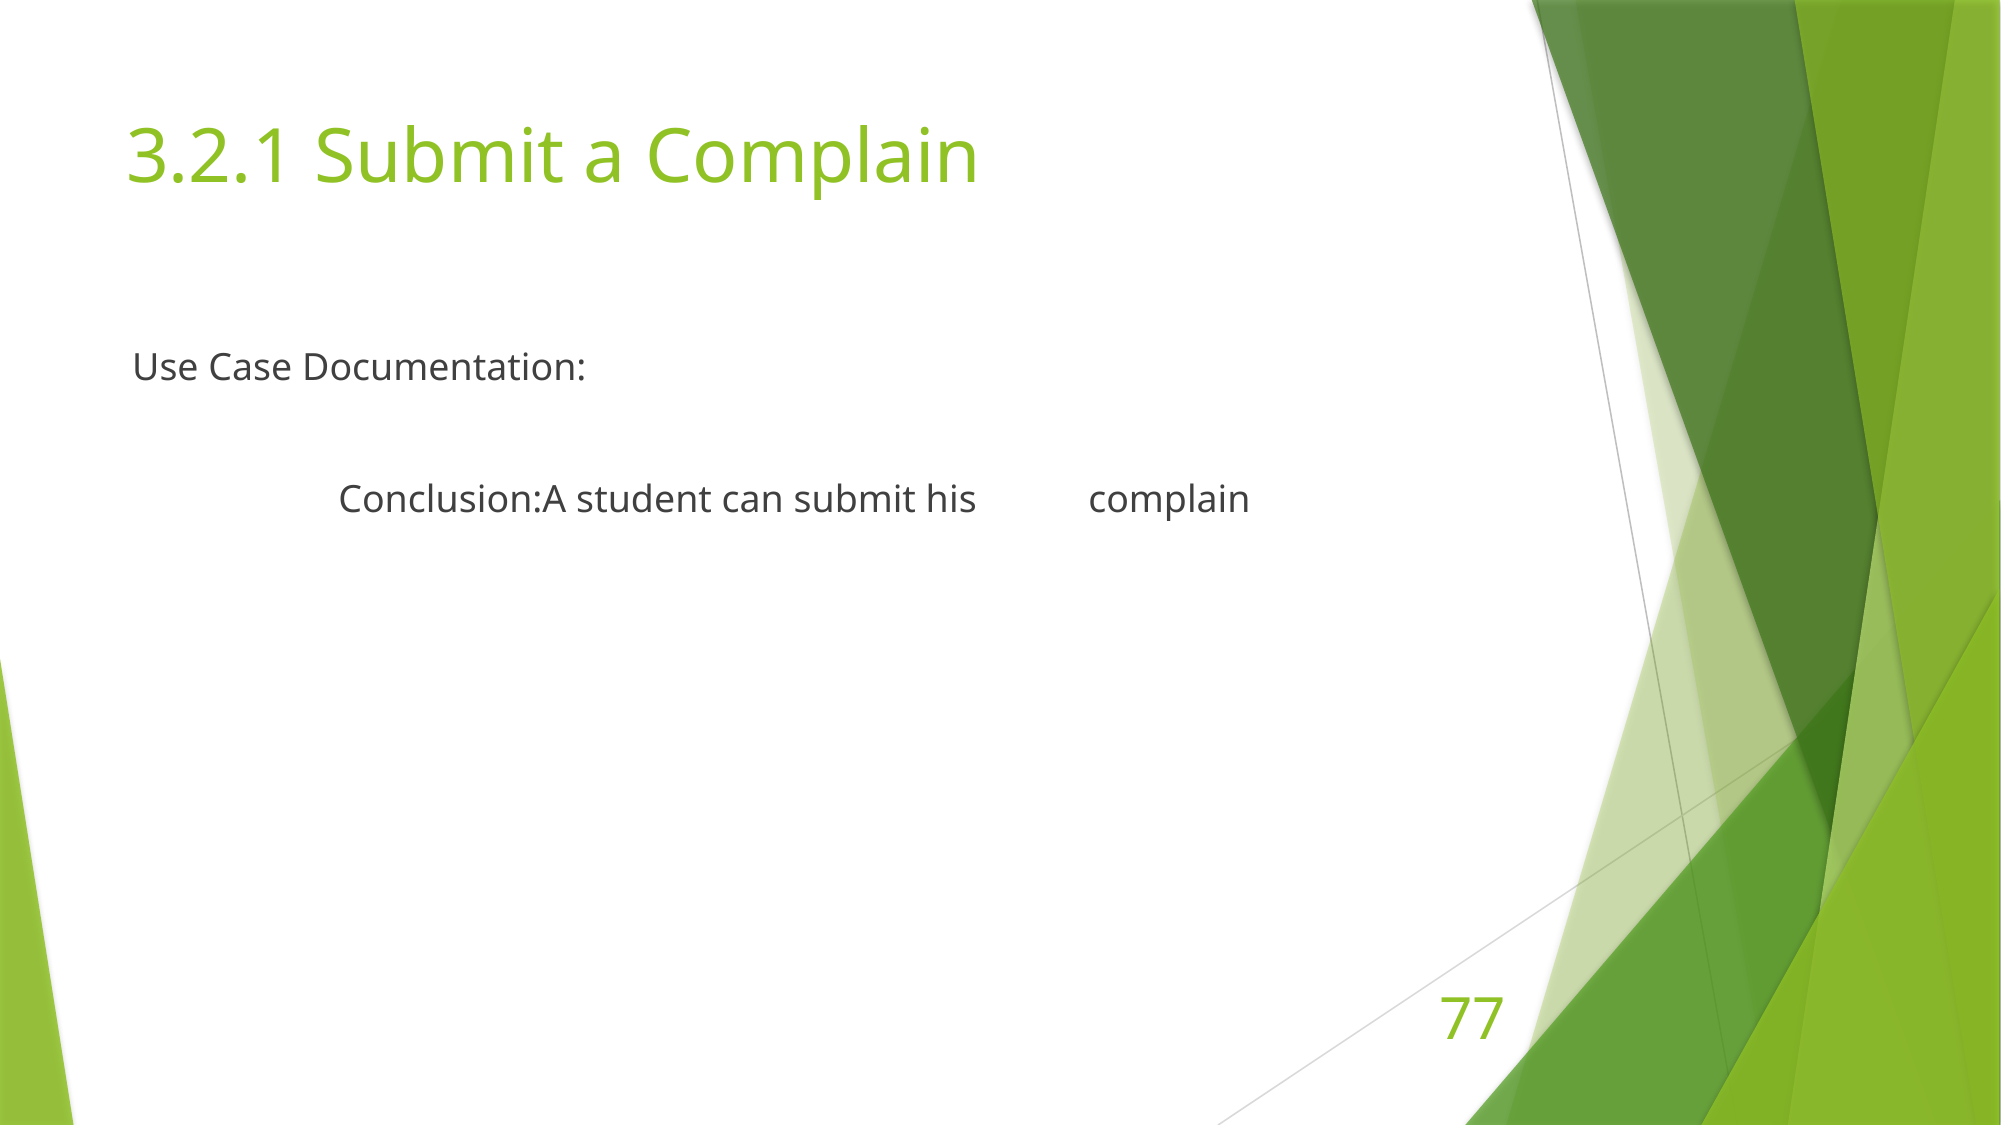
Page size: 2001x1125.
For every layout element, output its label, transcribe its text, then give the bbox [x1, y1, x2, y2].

list Use Case Documentation: Conclusion:A student can submit his complain [117, 335, 1528, 973]
title 3.2.1 Submit a Complain [111, 99, 1522, 317]
slide_number 77 [1409, 991, 1522, 1051]
